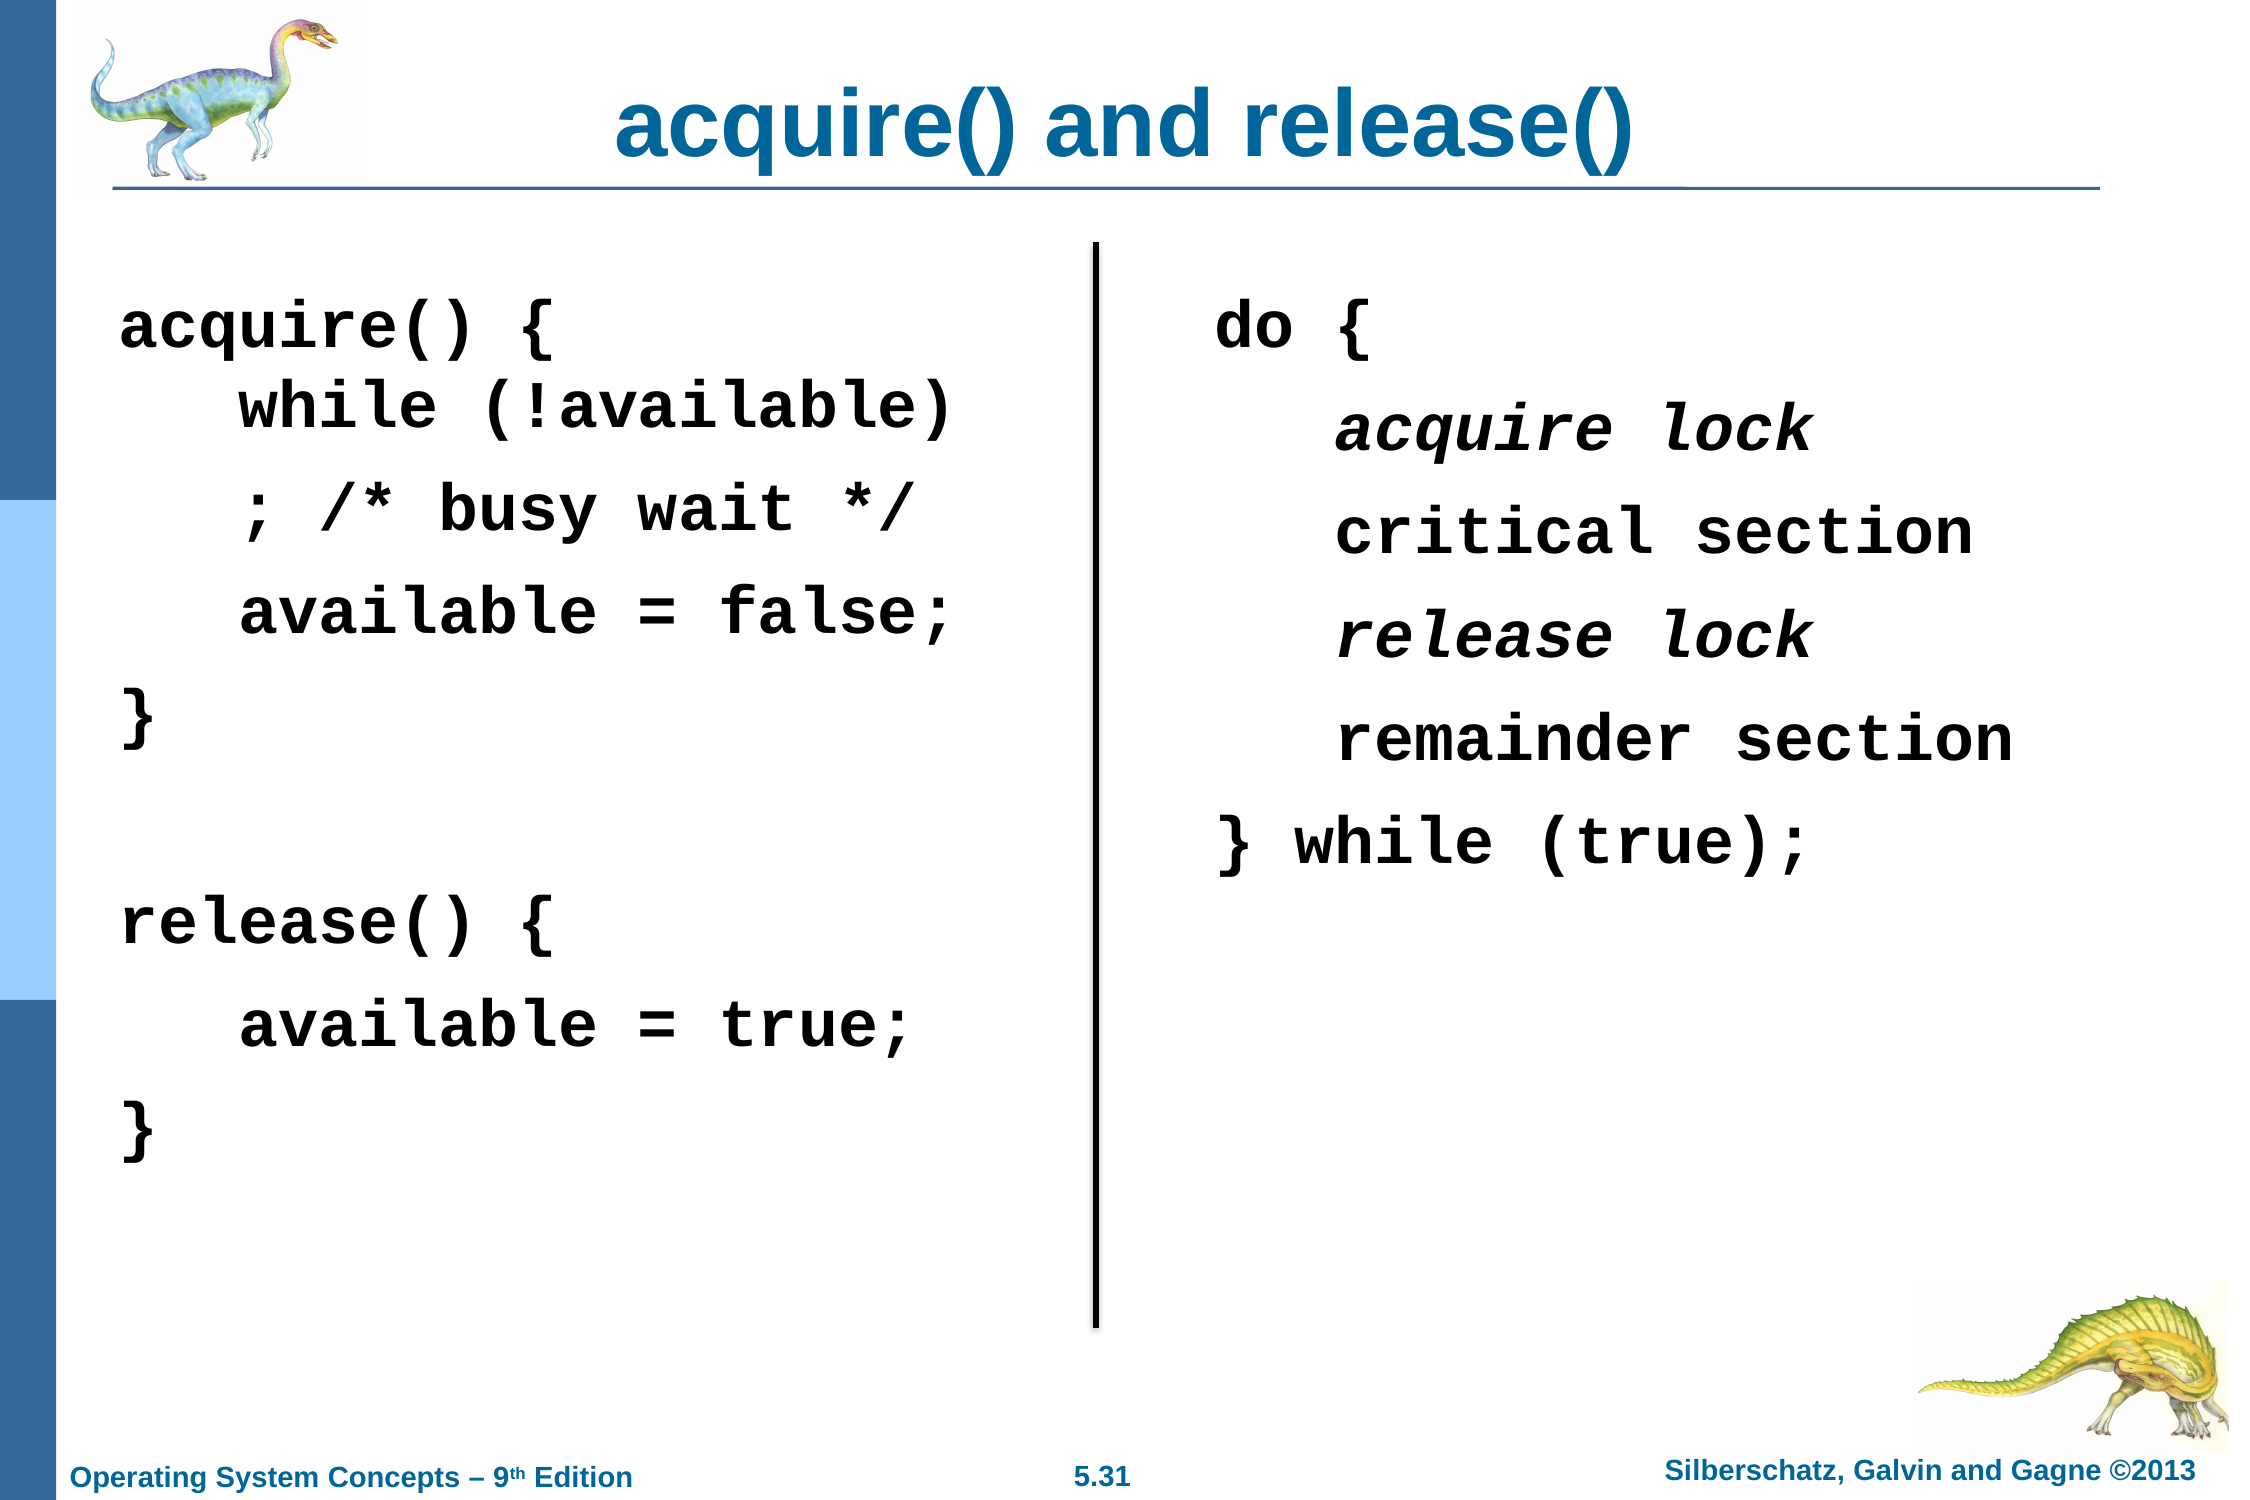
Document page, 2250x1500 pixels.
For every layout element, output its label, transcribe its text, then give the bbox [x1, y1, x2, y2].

list acquire() { while (!available) ; /* busy wait */ available = false; } release() { available = true; } [96, 269, 1088, 1261]
picture [70, 0, 365, 199]
list do { acquire lock critical section release lock remainder section } while (true); [1192, 269, 2250, 1261]
title acquire() and release() [112, 60, 2138, 187]
picture [1913, 1279, 2229, 1453]
